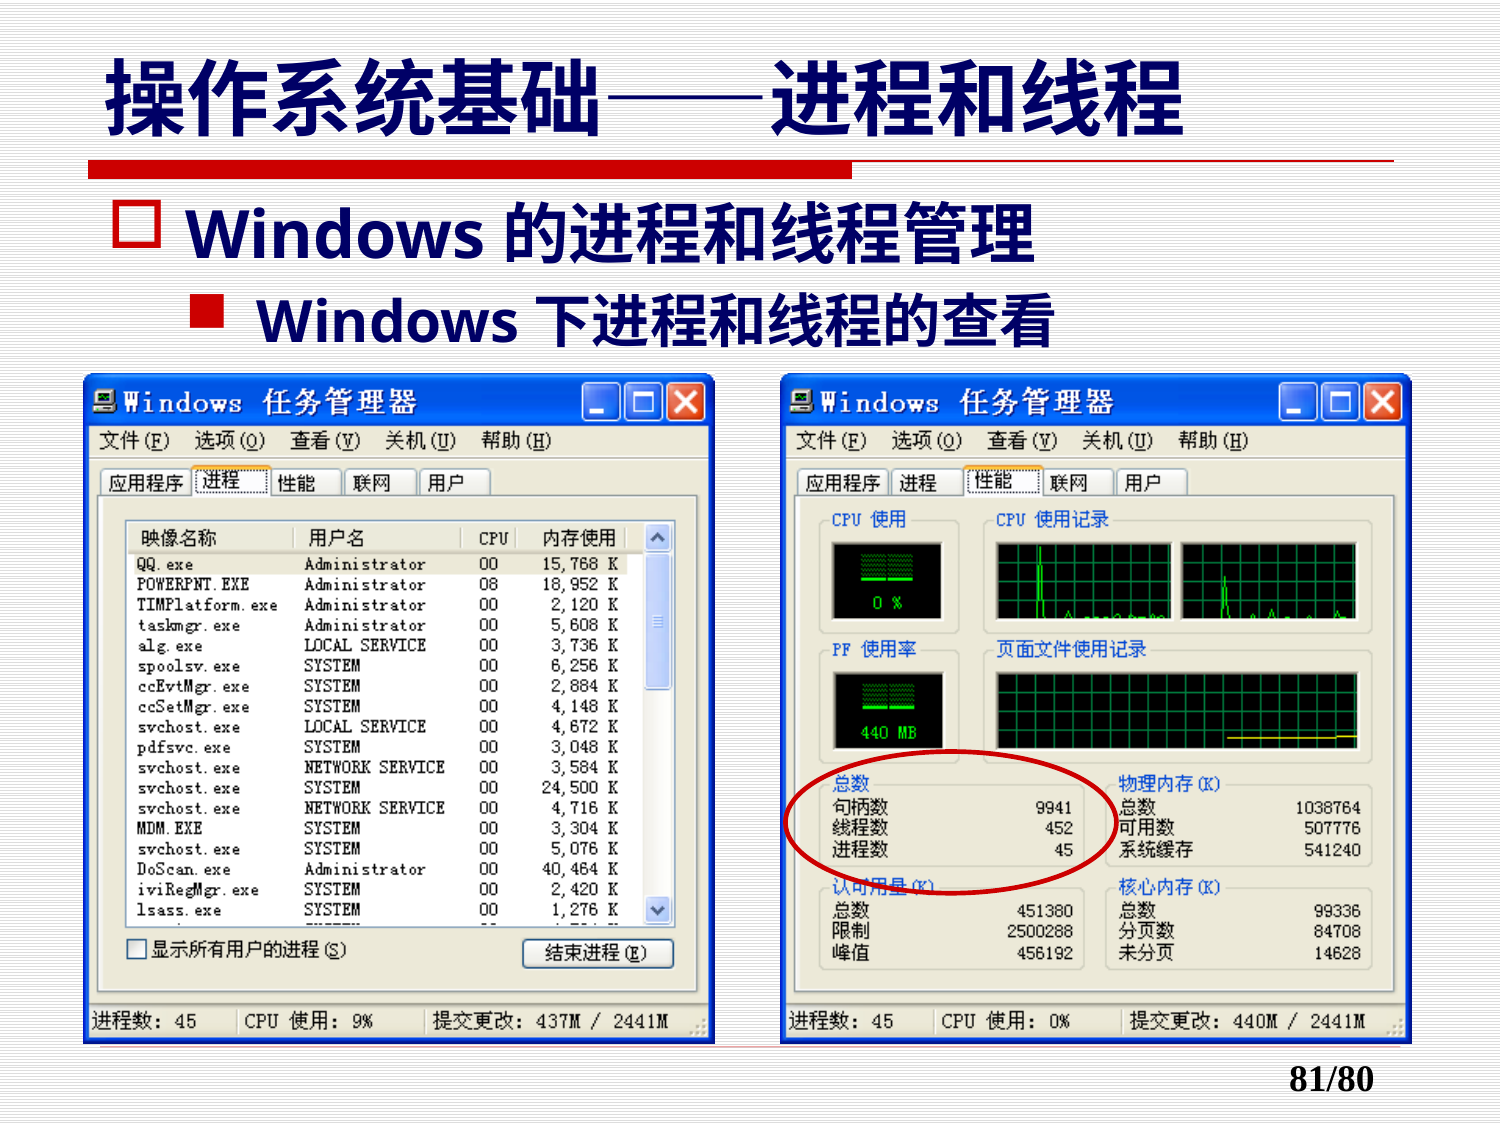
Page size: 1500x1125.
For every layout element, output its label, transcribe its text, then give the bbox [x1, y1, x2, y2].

picture [83, 373, 715, 1045]
picture [779, 373, 1412, 1045]
title 操作系统基础——进程和线程 [88, 31, 1401, 154]
list Windows的进程和线程管理 Windows下进程和线程的查看 [92, 184, 1406, 1035]
